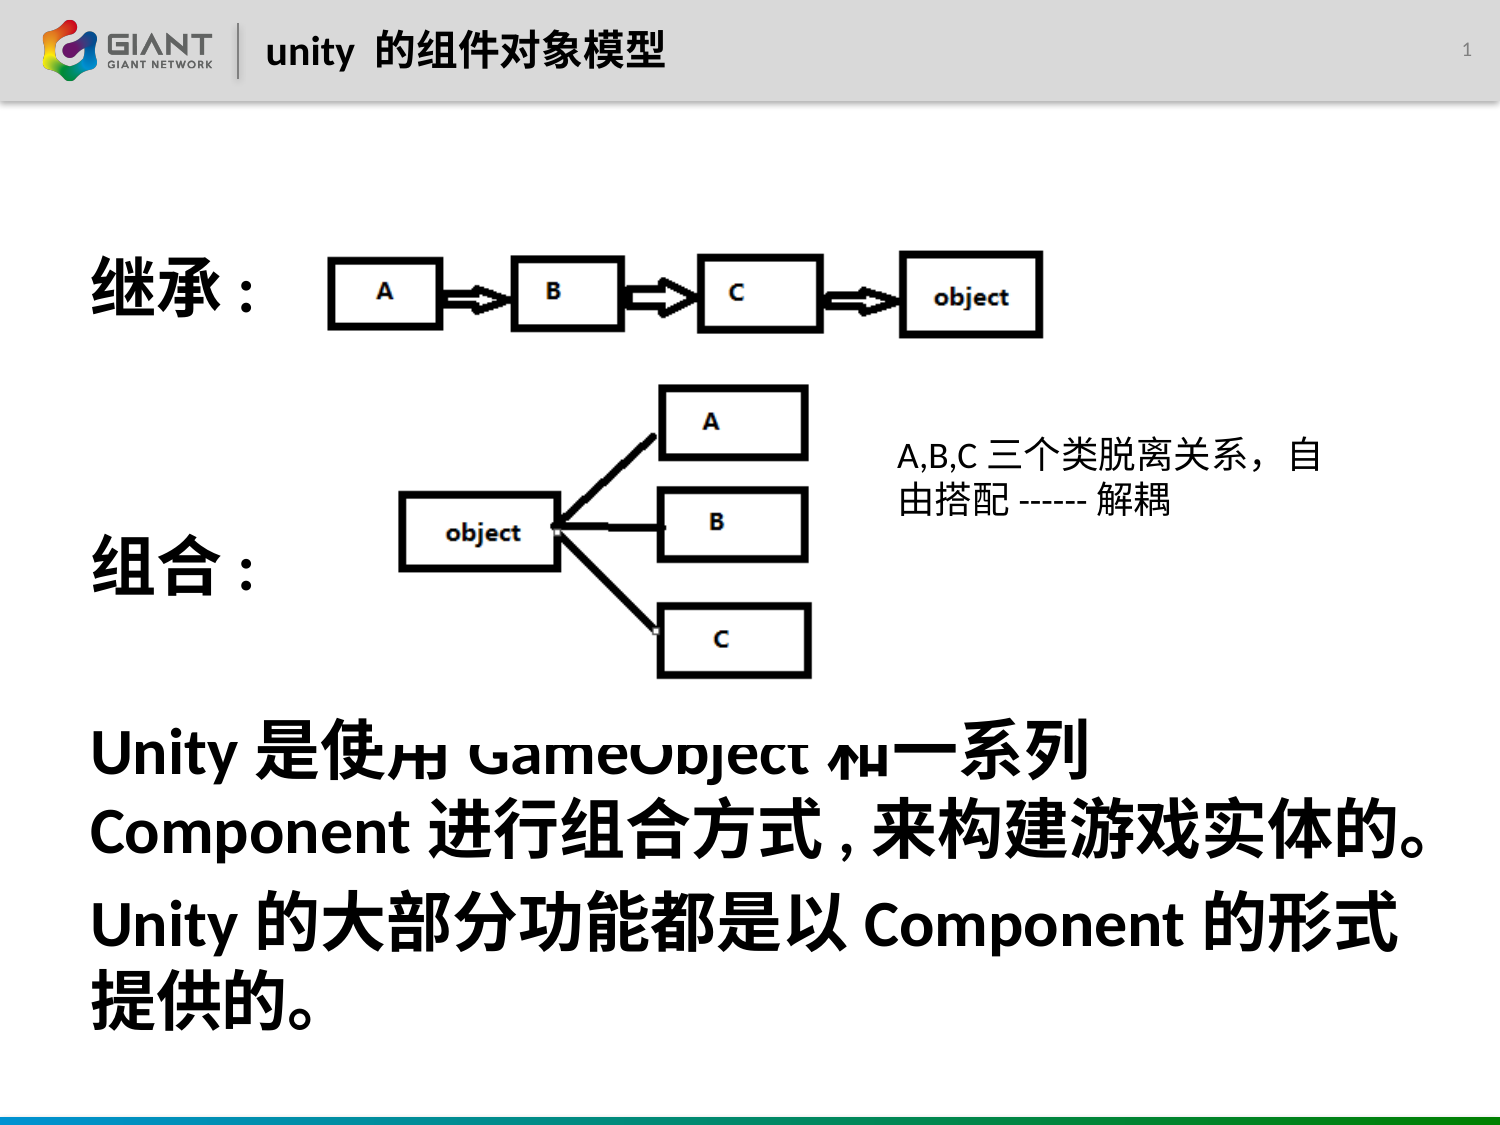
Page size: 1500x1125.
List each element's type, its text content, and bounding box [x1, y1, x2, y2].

picture [298, 228, 1081, 745]
text_box [0, 1117, 1500, 1125]
text_box unity 的组件对象模型 [250, 16, 1232, 82]
list 继承: 组合: Unity是使用GameObject和一系列Component进行组合方式,来构建游戏实体的。 Unity的大部分功能都是以Component的形式提供的。 [75, 147, 1425, 1082]
text_box 1 [1446, 27, 1483, 68]
text_box [0, 0, 1500, 102]
text_box A,B,C三个类脱离关系，自由搭配------解耦 [897, 423, 1349, 529]
picture [31, 9, 224, 92]
